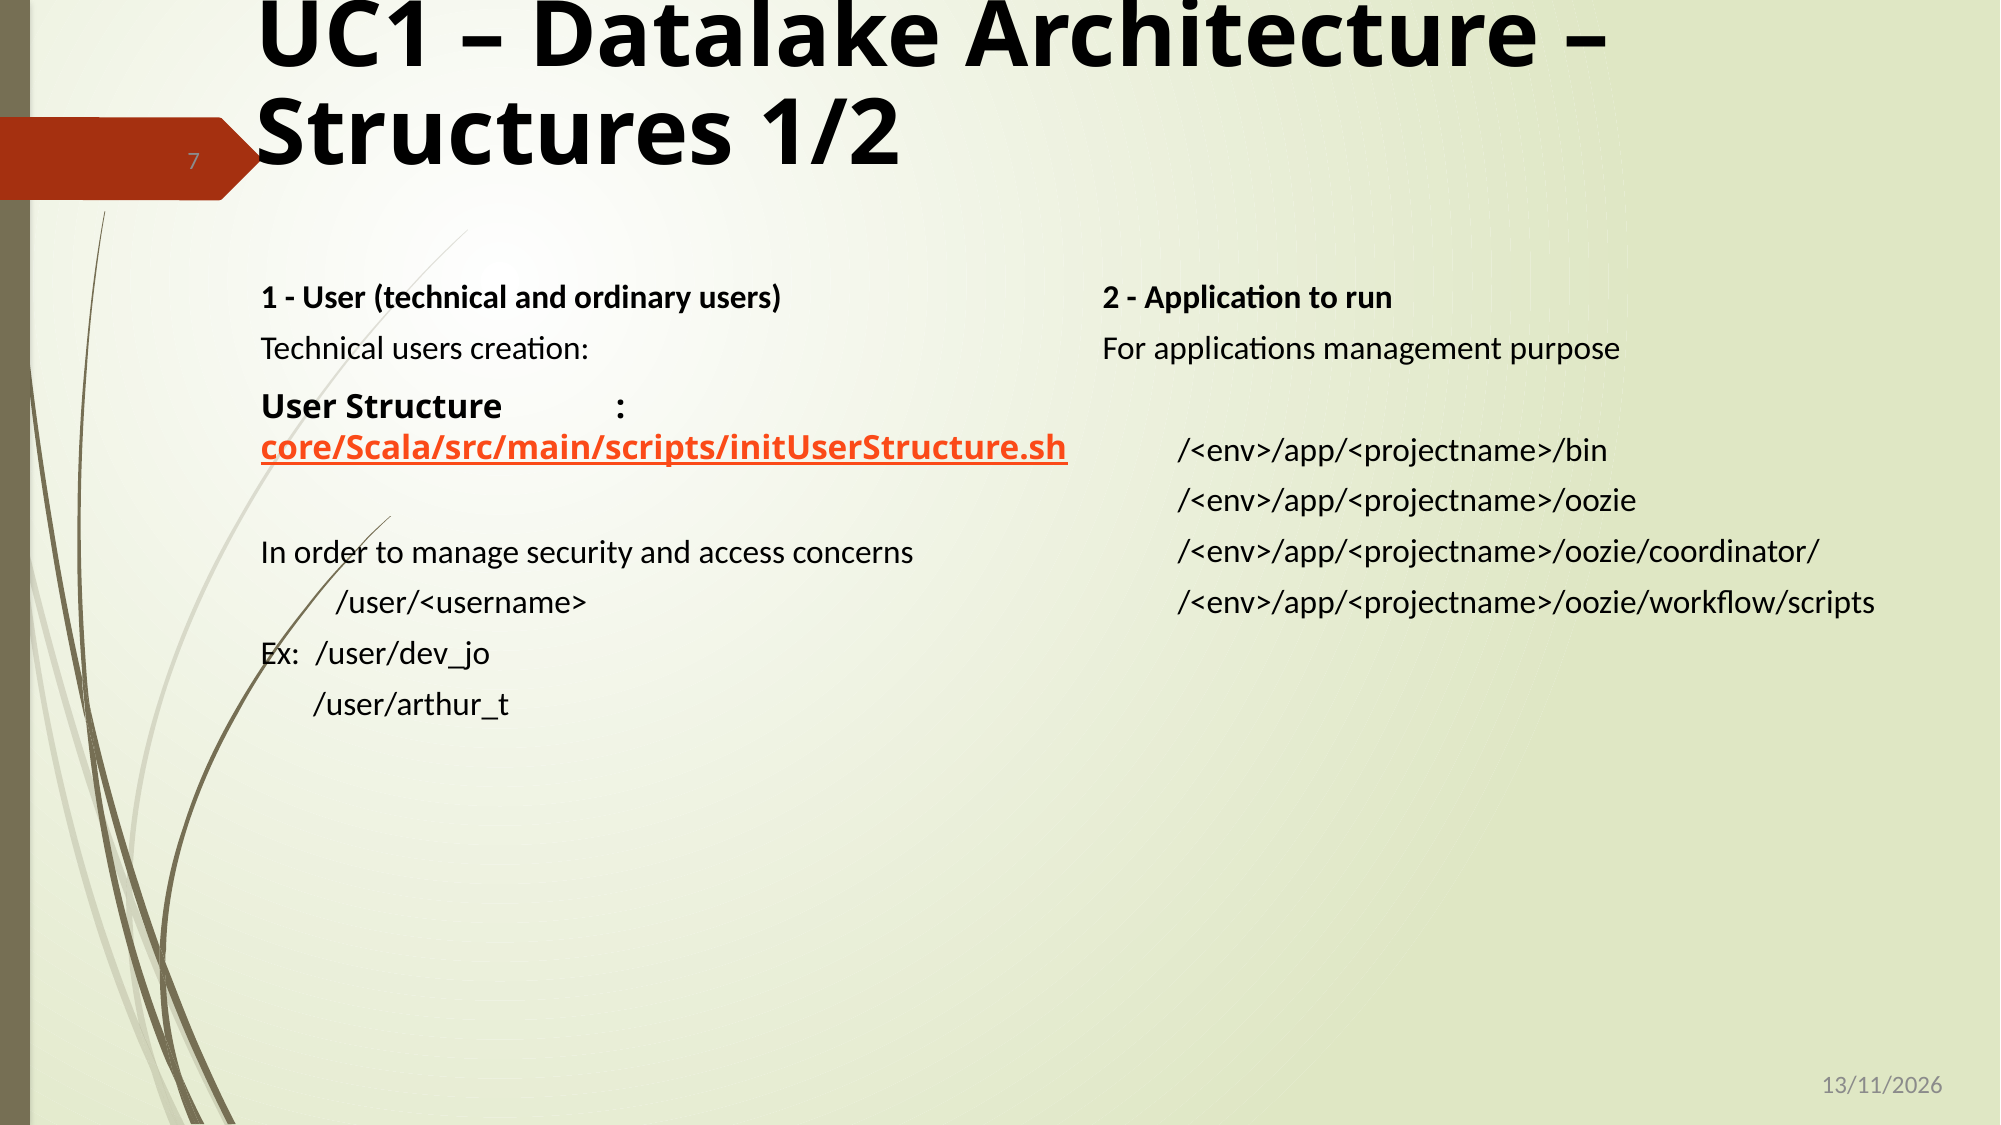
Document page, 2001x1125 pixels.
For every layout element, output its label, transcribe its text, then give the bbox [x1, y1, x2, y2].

slide_number 7 [87, 129, 216, 190]
table_header 2 - Application to run For applications management purpose /<env>/app/<projectname>/bin /<env>/app/<projectname>/oozie /<env>/app/<projectname>/oozie/coordinator/ /<env>/app/<projectname>/oozie/workflow/scripts [1088, 277, 1946, 897]
text_box UC1 – Datalake Architecture – Structures 1/2 [240, 18, 1969, 154]
table_header 1 - User (technical and ordinary users) Technical users creation: User Structure : core/Scala/src/main/scripts/initUserStructure.sh In order to manage security and access concerns /user/<username> Ex: /user/dev_jo /user/arthur_t [246, 277, 1088, 897]
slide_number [1770, 1053, 1959, 1115]
